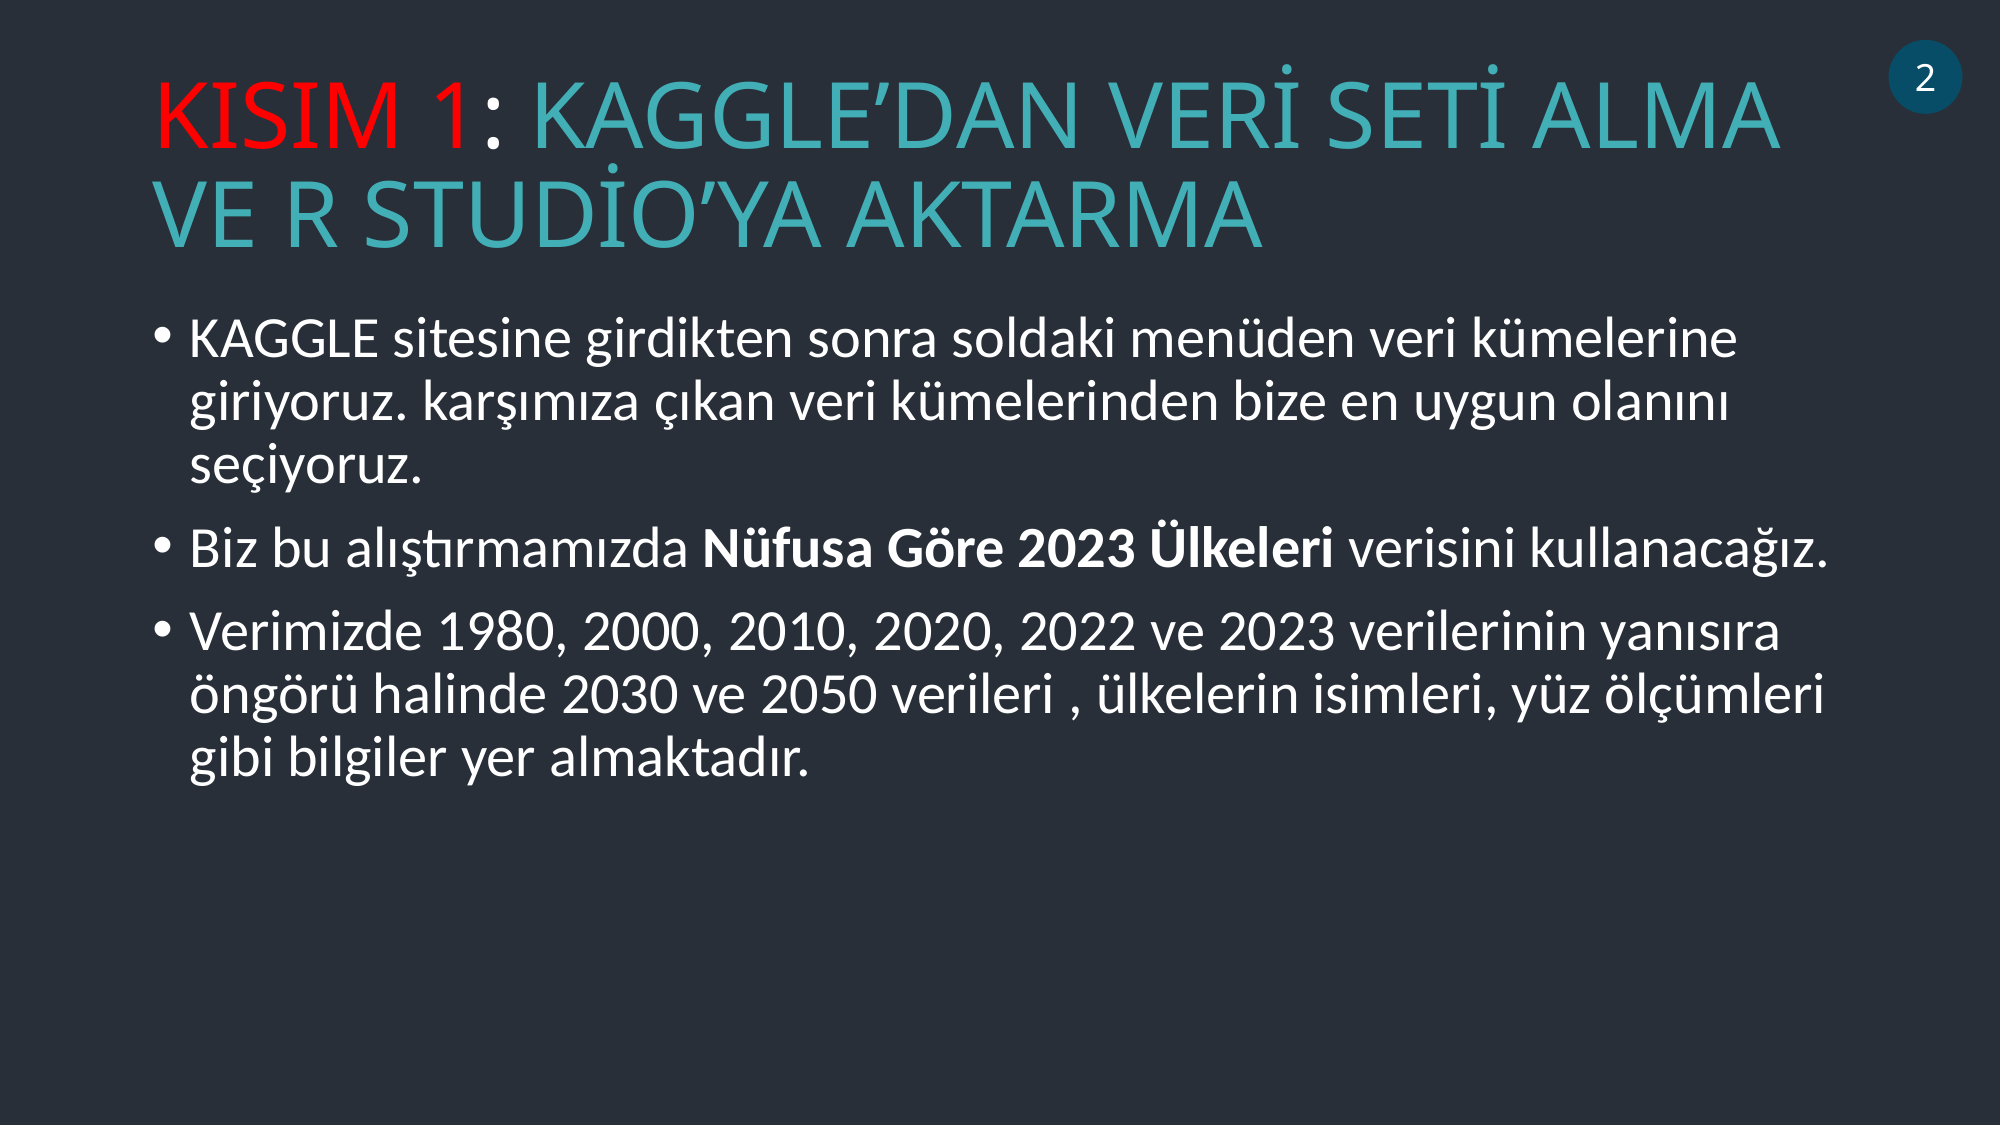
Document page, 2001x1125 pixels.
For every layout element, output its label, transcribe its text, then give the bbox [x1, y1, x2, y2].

title KISIM 1: KAGGLE’DAN VERİ SETİ ALMA VE R STUDİO’YA AKTARMA [137, 59, 1863, 278]
list KAGGLE sitesine girdikten sonra soldaki menüden veri kümelerine giriyoruz. karşımıza çıkan veri kümelerinden bize en uygun olanını seçiyoruz. Biz bu alıştırmamızda Nüfusa Göre 2023 Ülkeleri verisini kullanacağız. Verimizde 1980, 2000, 2010, 2020, 2022 ve 2023 verilerinin yanısıra öngörü halinde 2030 ve 2050 verileri , ülkelerin isimleri, yüz ölçümleri gibi bilgiler yer almaktadır. [137, 299, 1863, 1014]
text_box 2 [1887, 38, 1964, 115]
